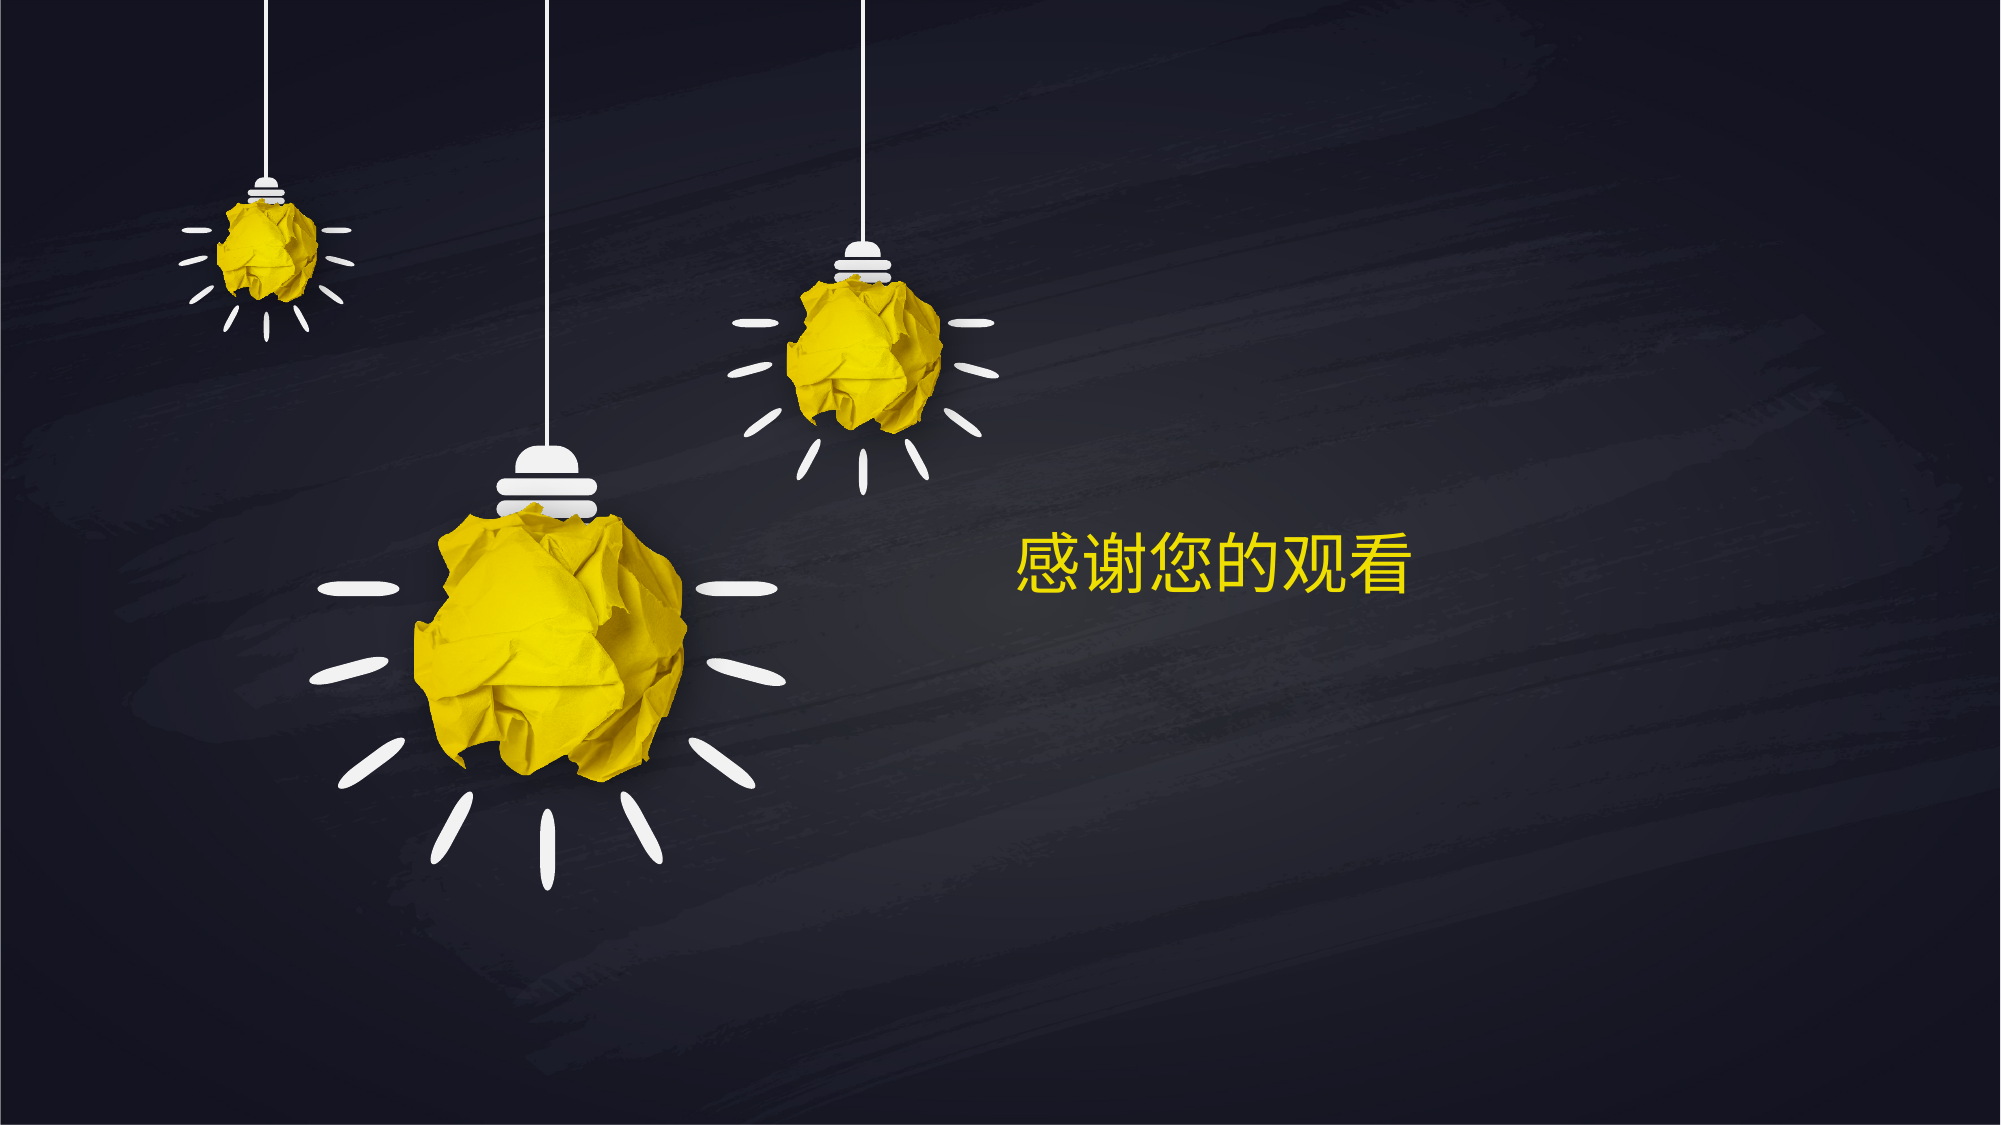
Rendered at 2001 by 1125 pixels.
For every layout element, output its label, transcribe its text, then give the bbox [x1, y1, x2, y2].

text_box 感谢您的观看 [999, 514, 1837, 610]
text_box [177, 0, 356, 342]
picture [0, 0, 2001, 1125]
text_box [726, 0, 1001, 496]
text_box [307, 0, 788, 891]
